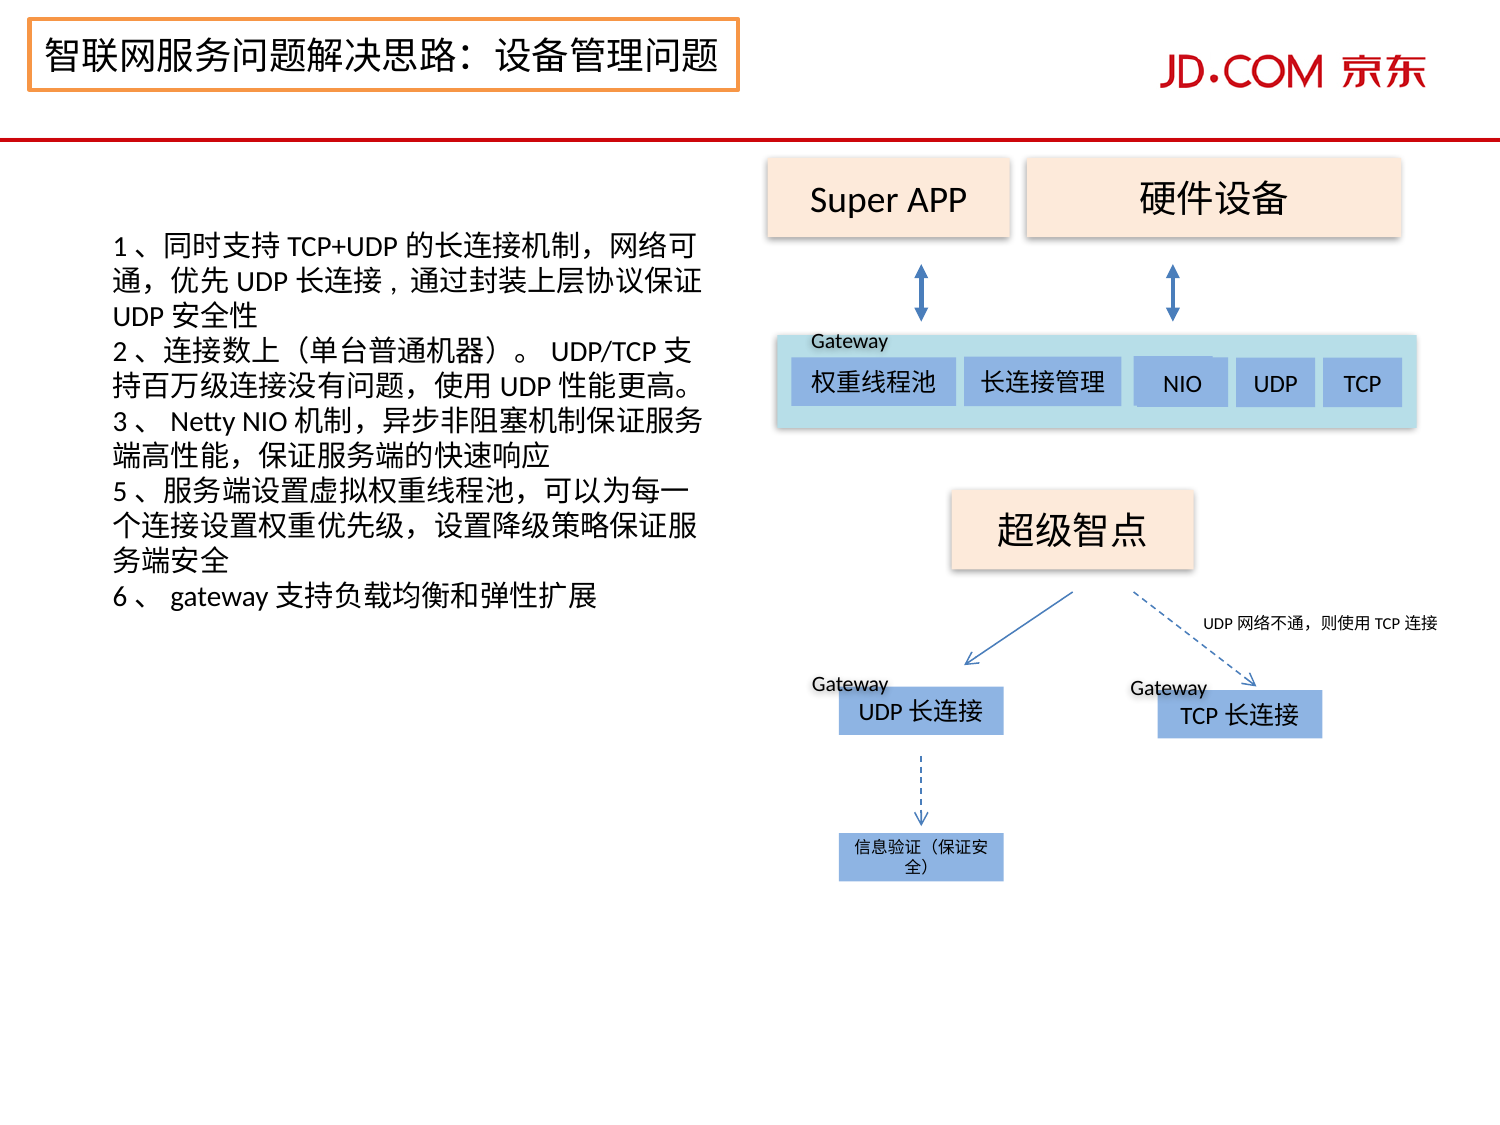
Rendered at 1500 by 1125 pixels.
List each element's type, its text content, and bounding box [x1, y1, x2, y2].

text_box UDP长连接 [837, 684, 1006, 737]
picture [0, 0, 1500, 1125]
text_box UDP网络不通，则使用TCP连接 [1261, 605, 1453, 640]
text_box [761, 321, 1417, 429]
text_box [963, 591, 1073, 666]
text_box Gateway [762, 664, 939, 701]
text_box 1、同时支持TCP+UDP的长连接机制，网络可通，优先UDP长连接, 通过封装上层协议保证UDP安全性 2、连接数上（单台普通机器）。UDP/TCP支持百万级连接没有问题，使用UDP性能更高。 3、Netty NIO机制，异步非阻塞机制保证服务端高性能，保证服务端的快速响应 5、服务端设置虚拟权重线程池，可以为每一个连接设置权重优先级，设置降级策略保证服务端安全 6、gateway支持负载均衡和弹性扩展 [97, 219, 724, 620]
text_box TCP长连接 [1155, 688, 1324, 741]
text_box 智联网服务问题解决思路：设备管理问题 [27, 17, 740, 92]
text_box 信息验证（保证安全） [837, 831, 1006, 883]
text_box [1133, 591, 1257, 687]
text_box 硬件设备 [1026, 157, 1402, 238]
text_box Super APP [767, 157, 1010, 238]
text_box Gateway [1080, 668, 1257, 705]
text_box 超级智点 [951, 489, 1194, 570]
